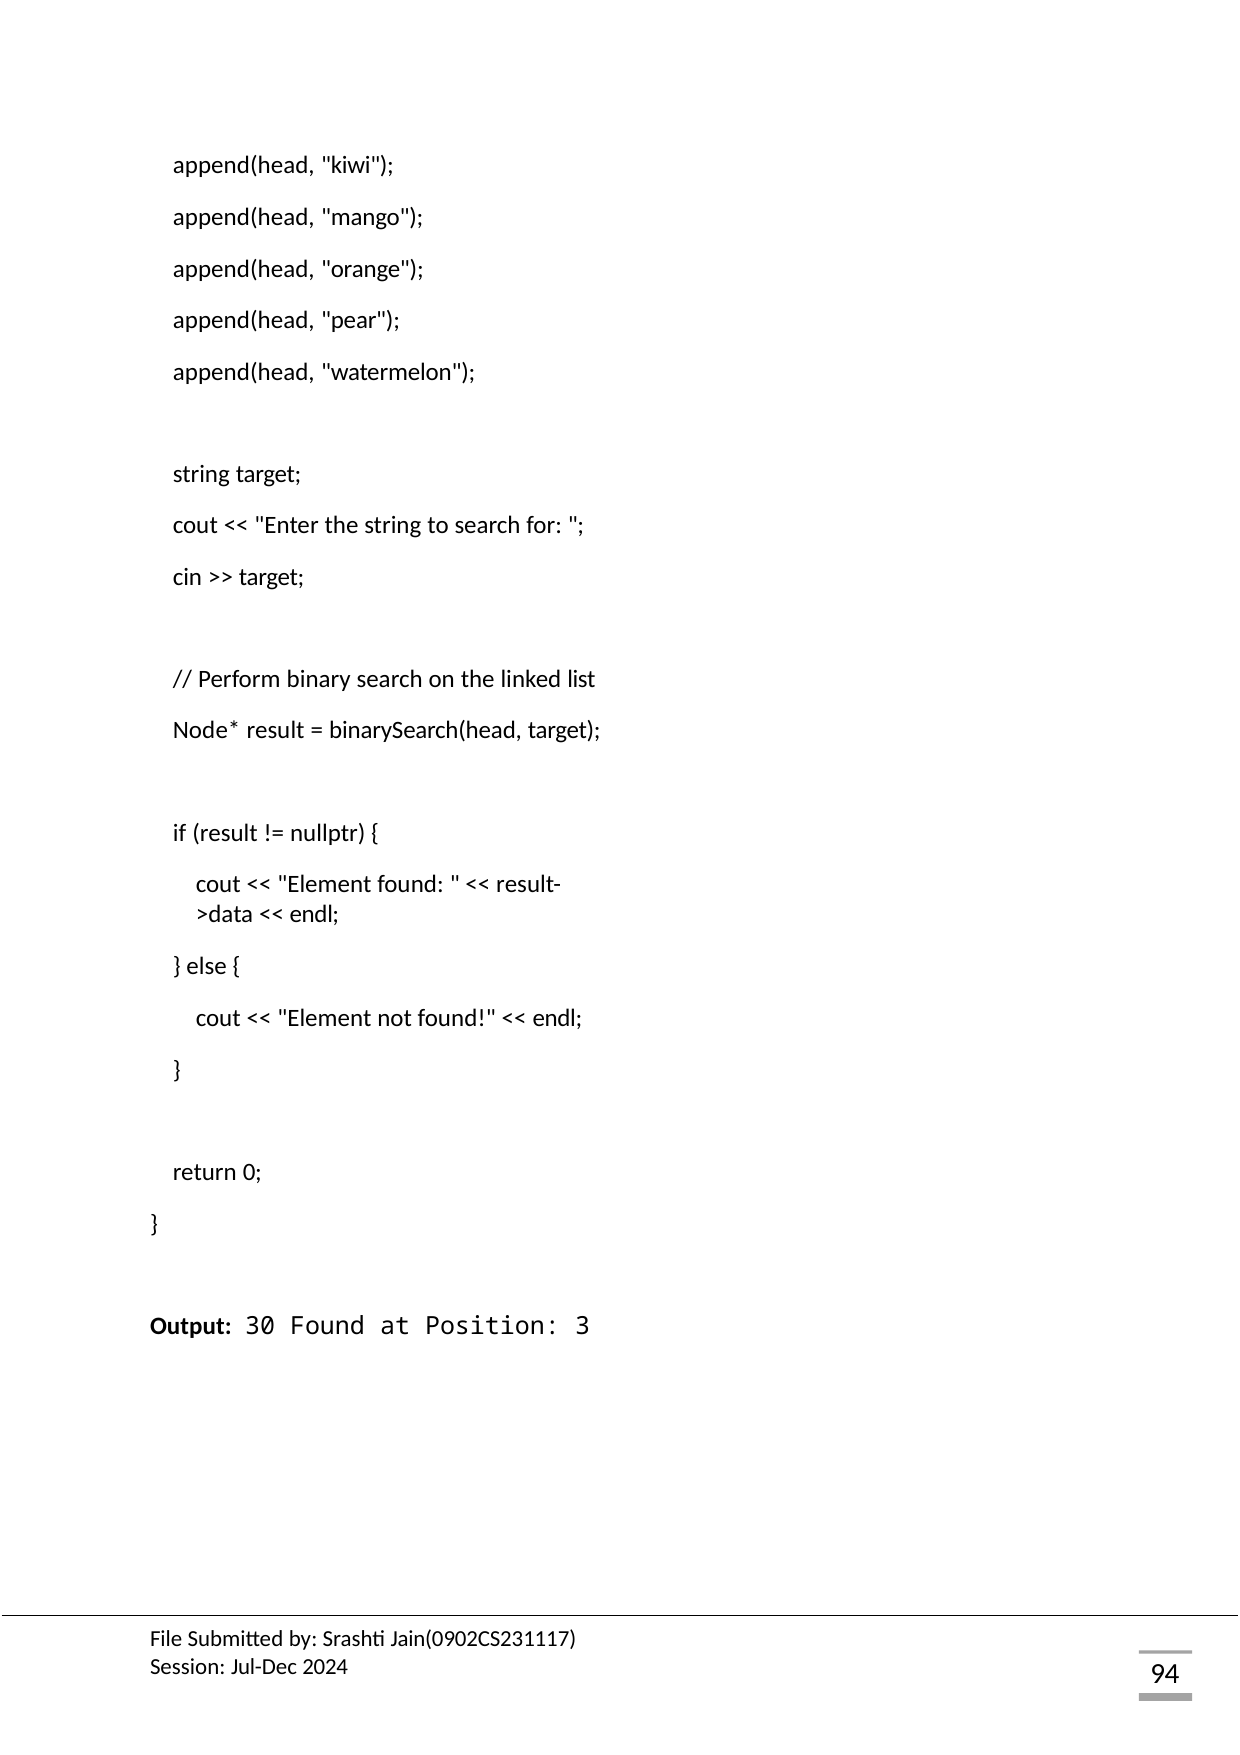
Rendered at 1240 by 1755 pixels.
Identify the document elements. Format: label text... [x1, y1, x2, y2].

slide_number 94 [1148, 1653, 1182, 1755]
text_box append(head, "kiwi"); append(head, "mango"); append(head, "orange"); append(head, "pear"); append(head, "watermelon"); string target; cout << "Enter the string to search for: "; cin >> target; // Perform binary search on the linked list Node* result = binarySearch(head, target); if (result != nullptr) { cout << "Element found: " << result->data << endl; } else { cout << "Element not found!" << endl; } return 0; } Output: 30 Found at Position: 3 [147, 146, 709, 1340]
footer File Submitted by: Srashti Jain(0902CS231117) Session: Jul-Dec 2024 [147, 1622, 583, 1755]
